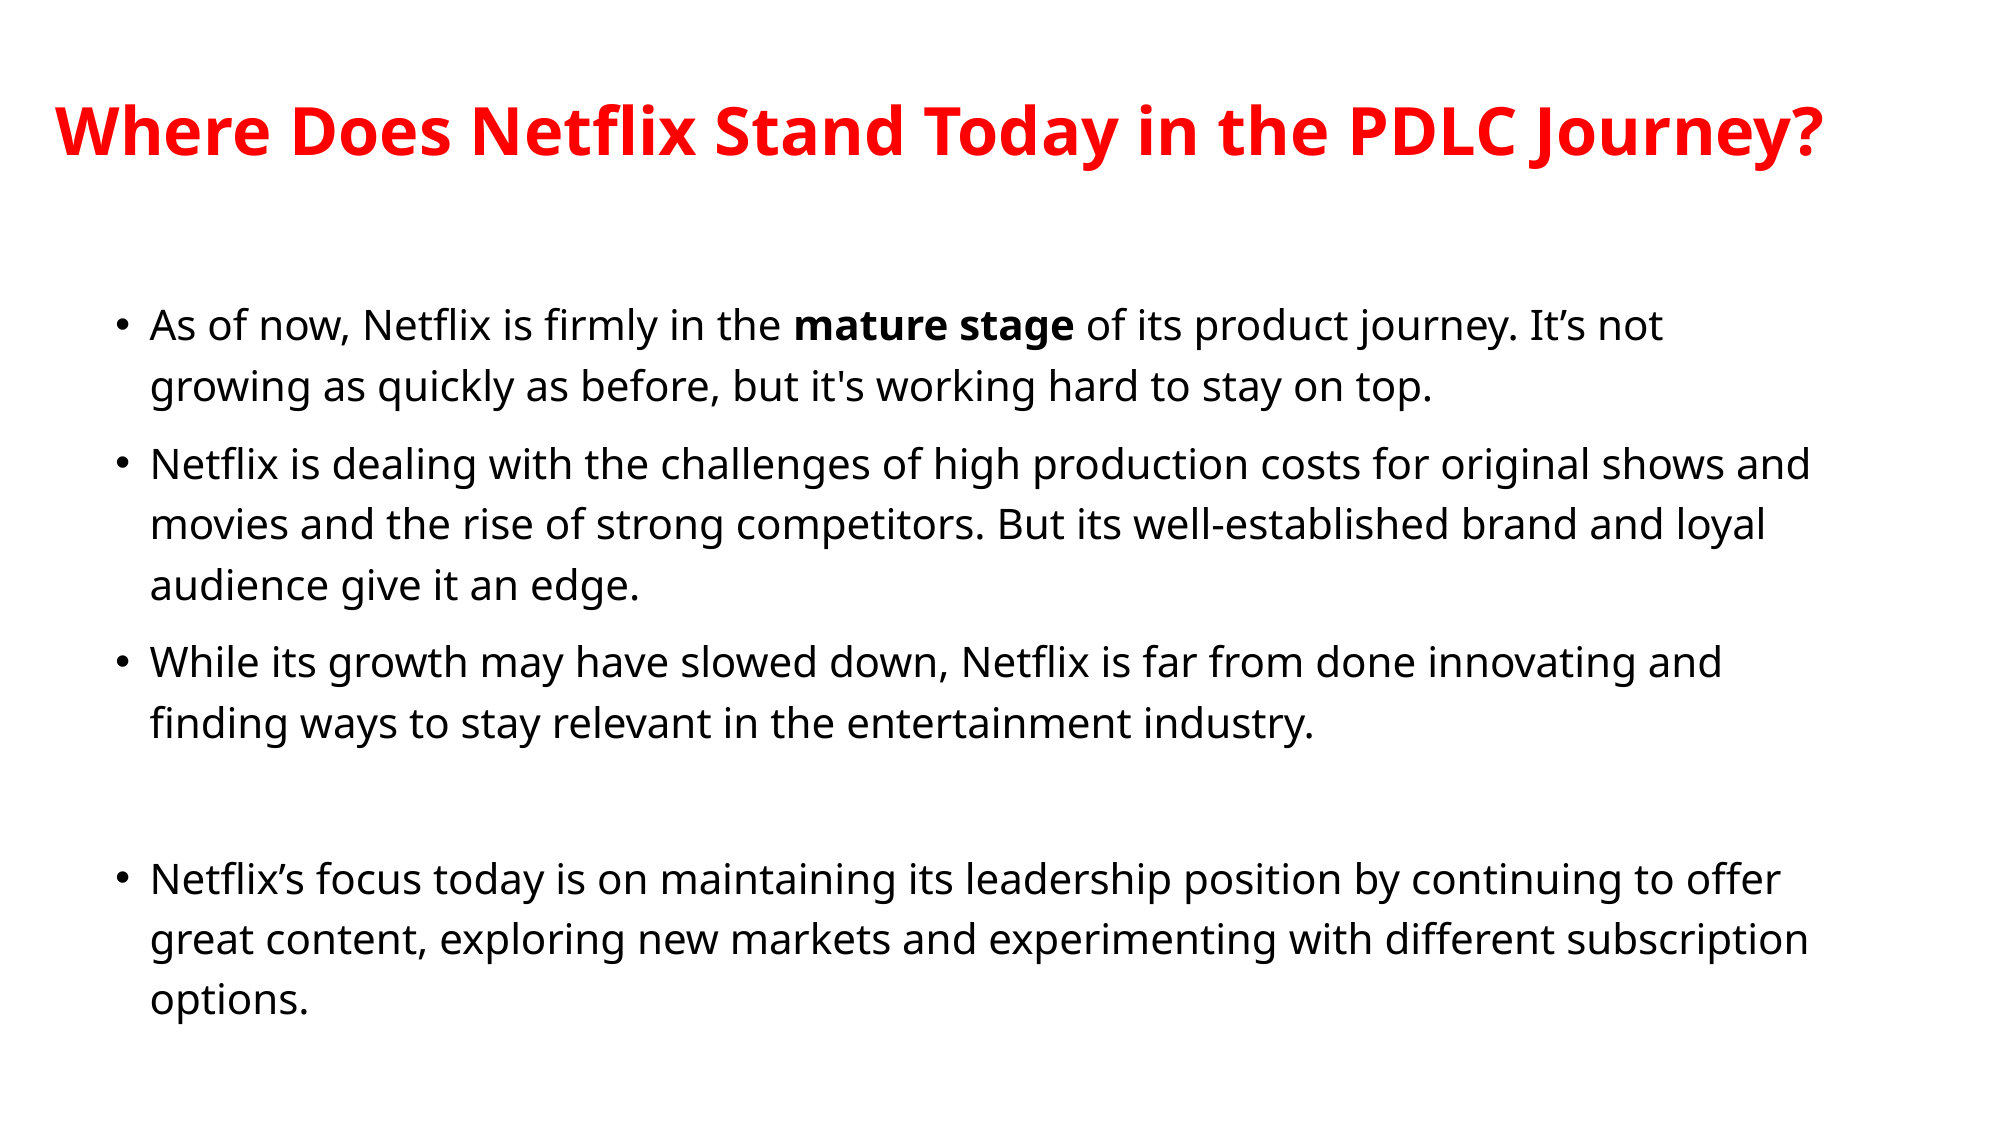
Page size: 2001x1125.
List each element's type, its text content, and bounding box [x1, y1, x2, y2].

list As of now, Netflix is firmly in the mature stage of its product journey. It’s not growing as quickly as before, but it's working hard to stay on top. Netflix is dealing with the challenges of high production costs for original shows and movies and the rise of strong competitors. But its well-established brand and loyal audience give it an edge. While its growth may have slowed down, Netflix is far from done innovating and finding ways to stay relevant in the entertainment industry. Netflix’s focus today is on maintaining its leadership position by continuing to offer great content, exploring new markets and experimenting with different subscription options. [100, 281, 1849, 1035]
title Where Does Netflix Stand Today in the PDLC Journey? [40, 90, 1988, 276]
